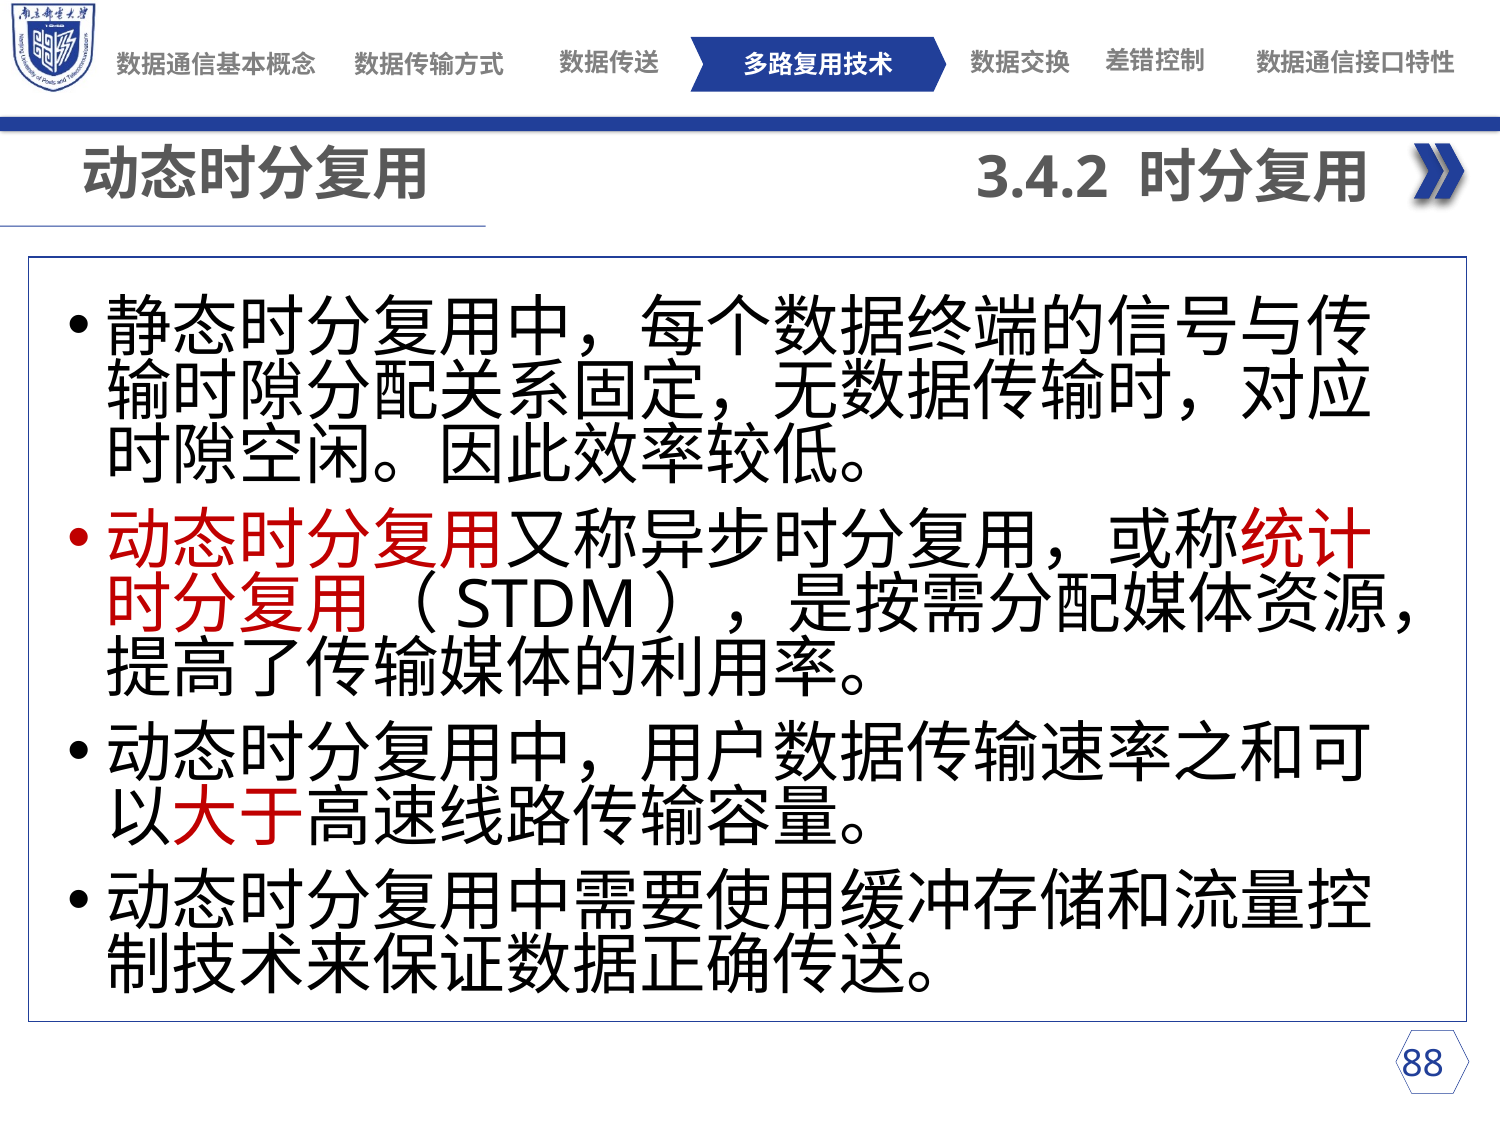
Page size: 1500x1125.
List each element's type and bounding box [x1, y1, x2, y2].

text_box [113, 35, 1500, 93]
text_box [1362, 1029, 1493, 1095]
picture [0, 0, 108, 93]
text_box [28, 257, 1467, 1022]
text_box [0, 116, 1500, 217]
text_box [1414, 143, 1465, 199]
